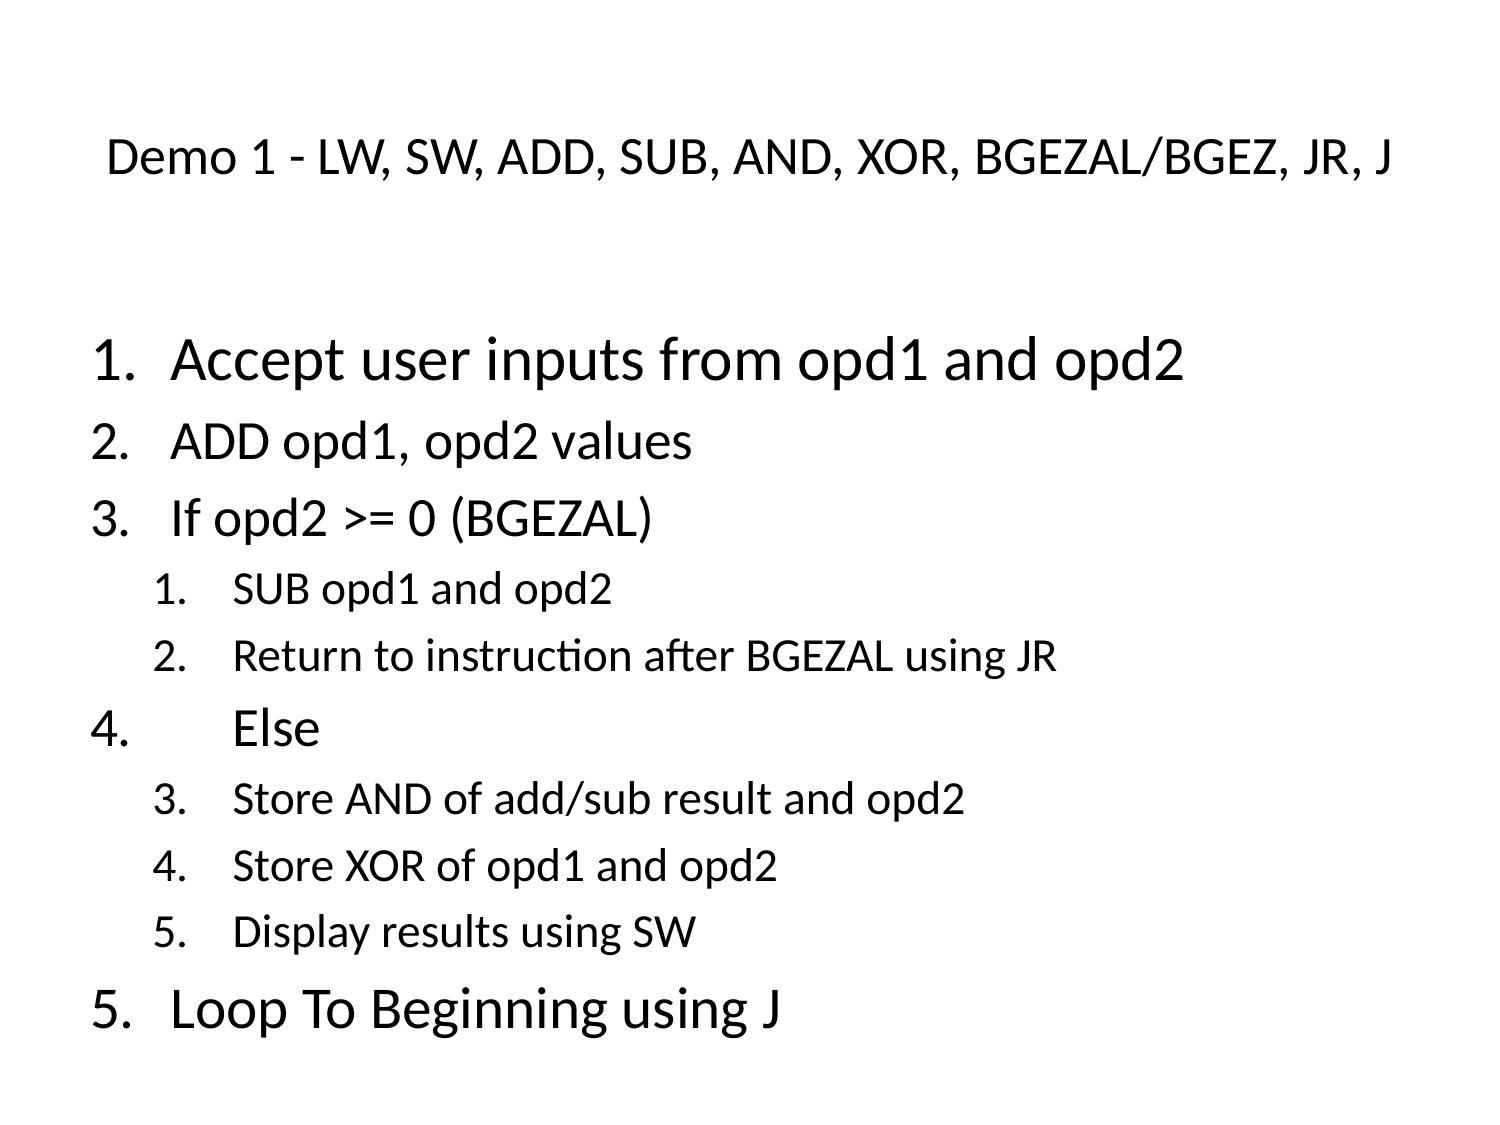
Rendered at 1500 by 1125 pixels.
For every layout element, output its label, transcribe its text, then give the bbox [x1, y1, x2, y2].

list Accept user inputs from opd1 and opd2 ADD opd1, opd2 values If opd2 >= 0 (BGEZAL) SUB opd1 and opd2 Return to instruction after BGEZAL using JR 4. Else Store AND of add/sub result and opd2 Store XOR of opd1 and opd2 Display results using SW Loop To Beginning using J [75, 309, 1425, 1052]
title Demo 1 - LW, SW, ADD, SUB, AND, XOR, BGEZAL/BGEZ, JR, J [75, 91, 1425, 279]
